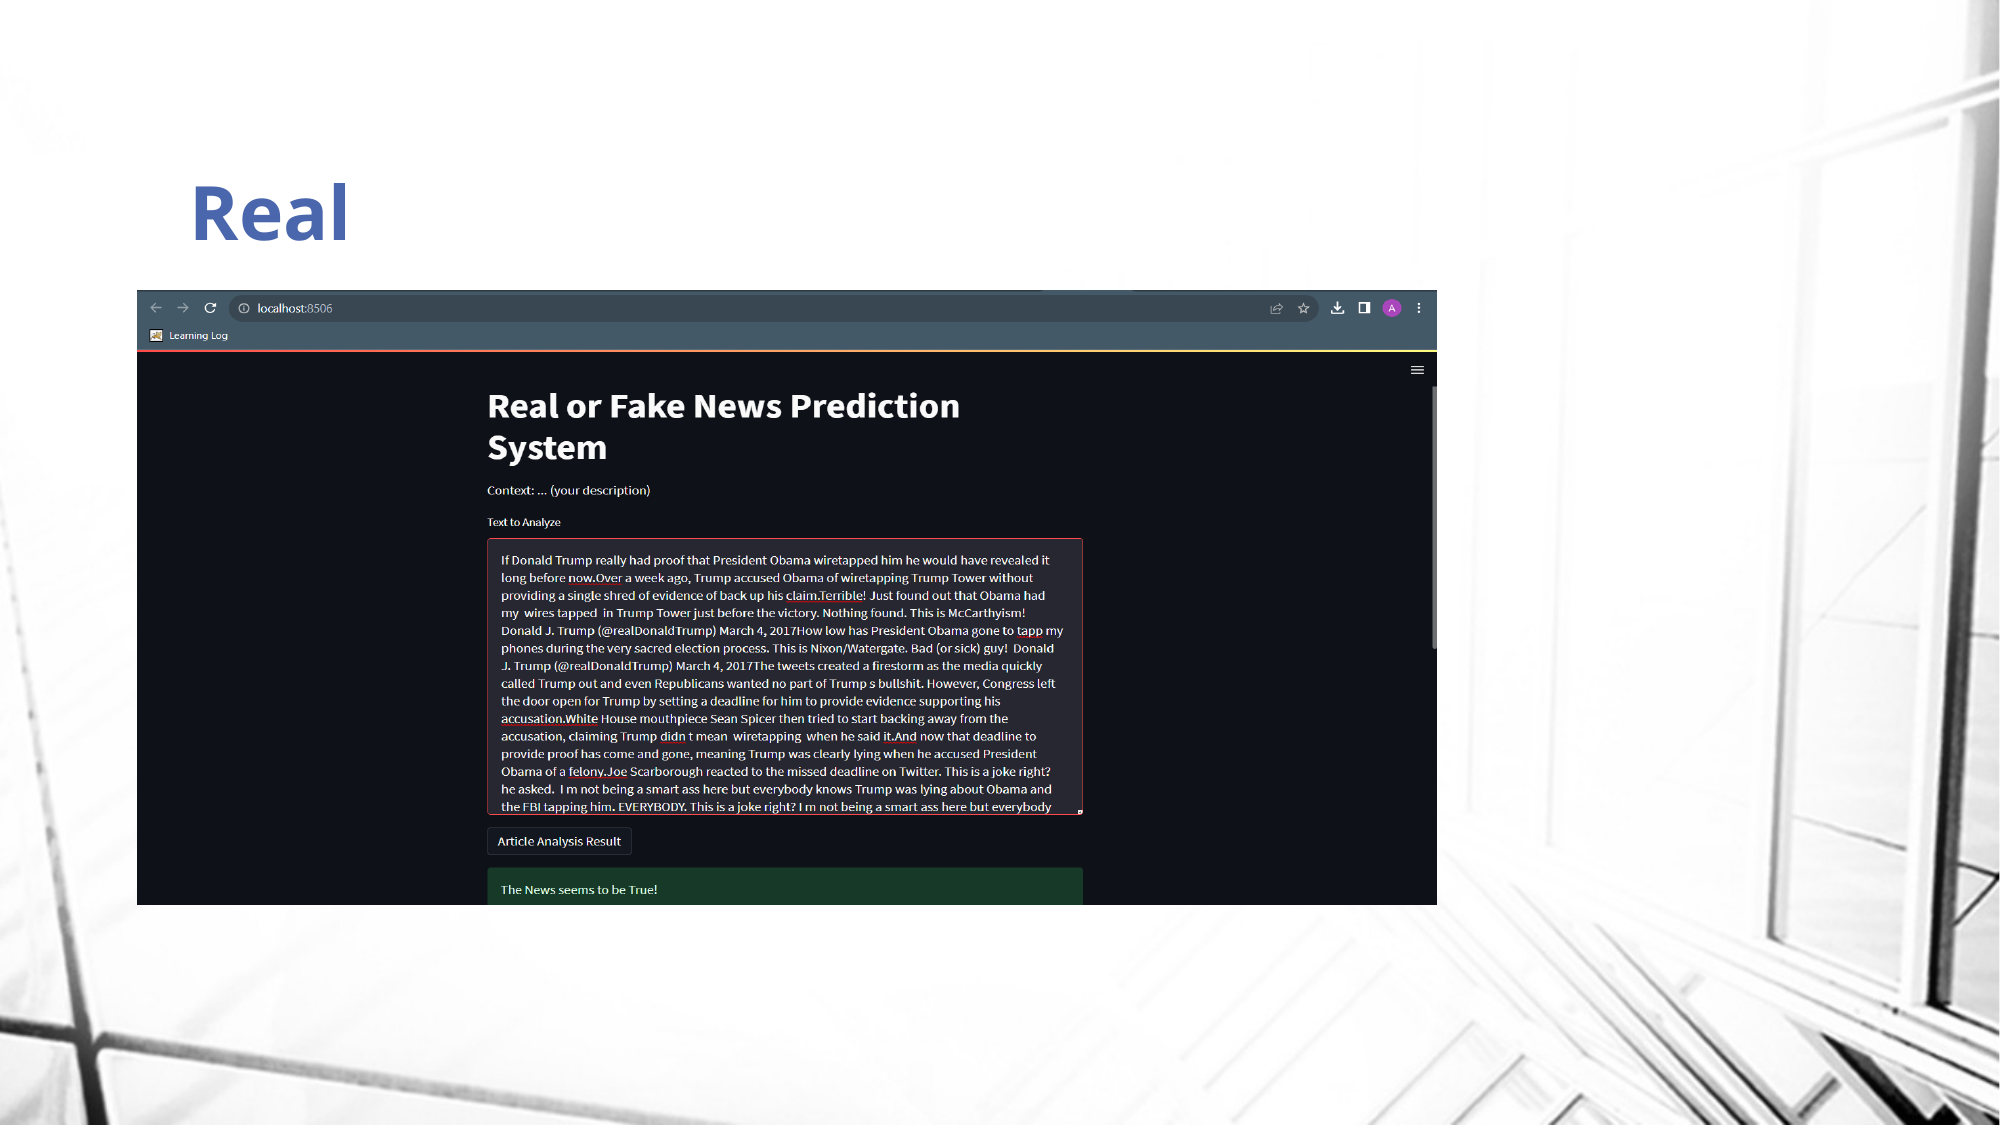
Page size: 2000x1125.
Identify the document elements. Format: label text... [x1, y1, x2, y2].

title Real [174, 87, 1600, 263]
picture [0, 0, 2000, 1125]
